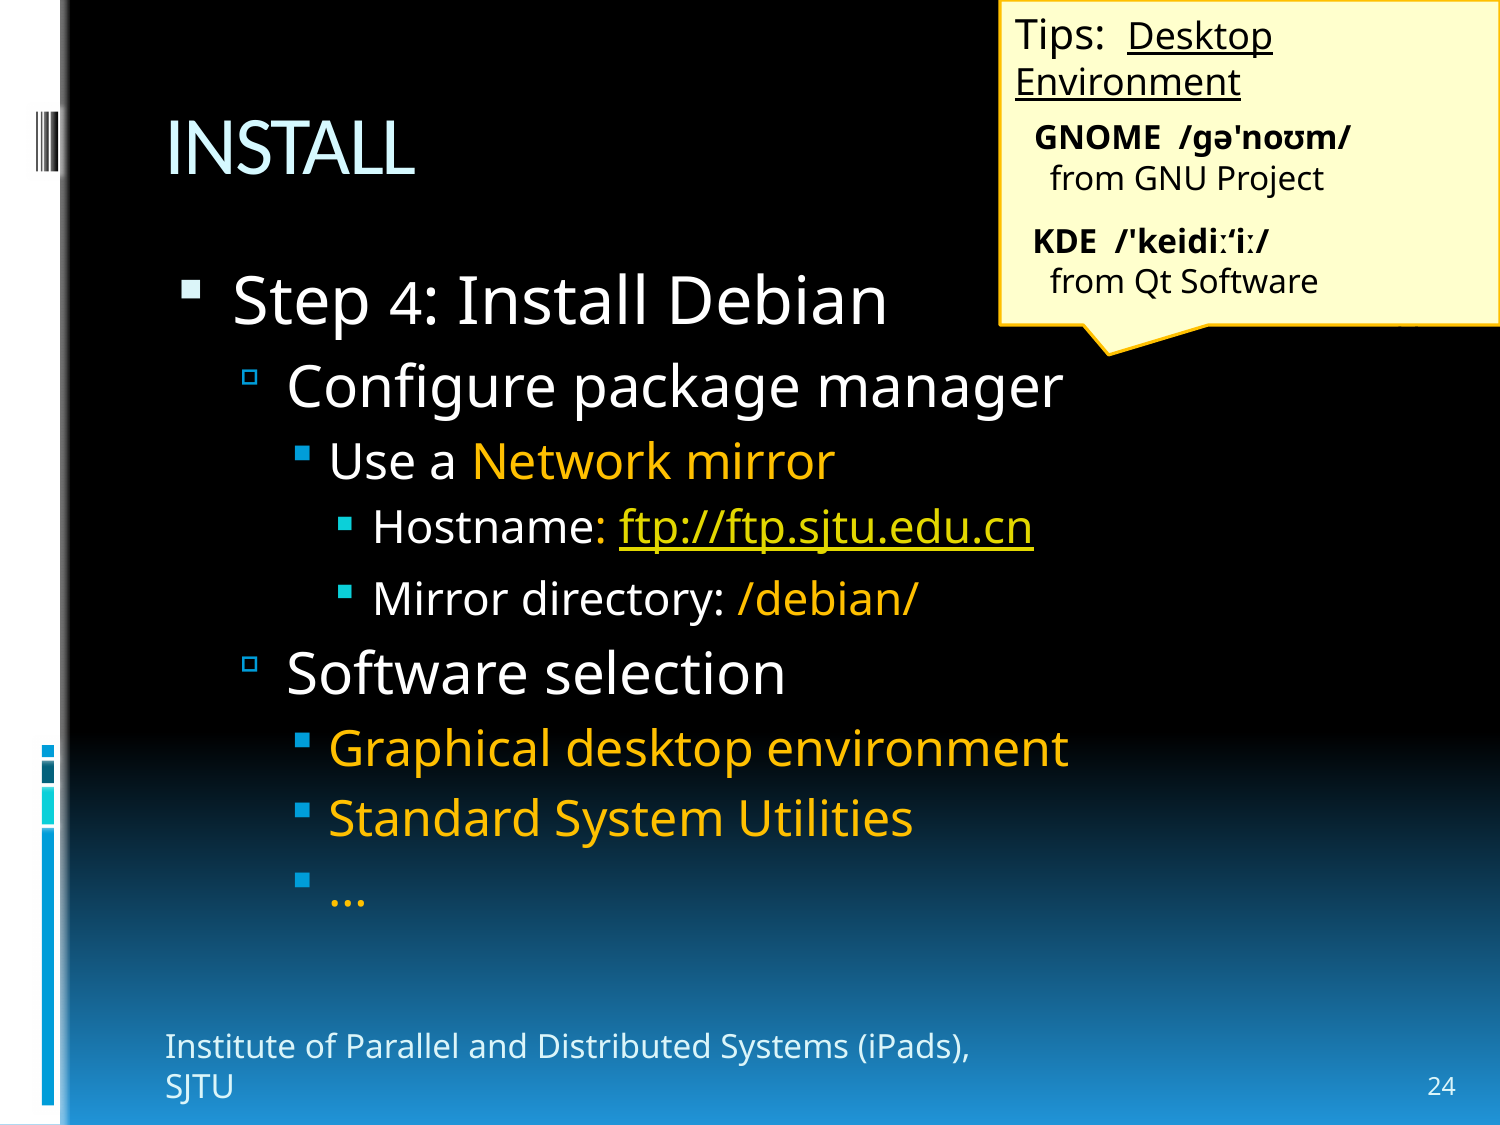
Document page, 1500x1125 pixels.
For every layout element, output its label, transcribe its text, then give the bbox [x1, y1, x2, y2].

slide_number 24 [1412, 1052, 1488, 1113]
text_box Tips: Desktop Environment GNOME /gə'noʊm/ from GNU Project KDE /'keidiː‘iː/ from Qt Software as you like [999, 0, 1500, 367]
footer Institute of Parallel and Distributed Systems (iPads), SJTU [150, 1052, 1063, 1113]
title INSTALL [150, 84, 988, 235]
list Step 4: Install Debian Configure package manager Use a Network mirror Hostname: ftp://ftp.sjtu.edu.cn Mirror directory: /debian/ Software selection Graphical desktop environment Standard System Utilities … [149, 249, 1451, 1038]
